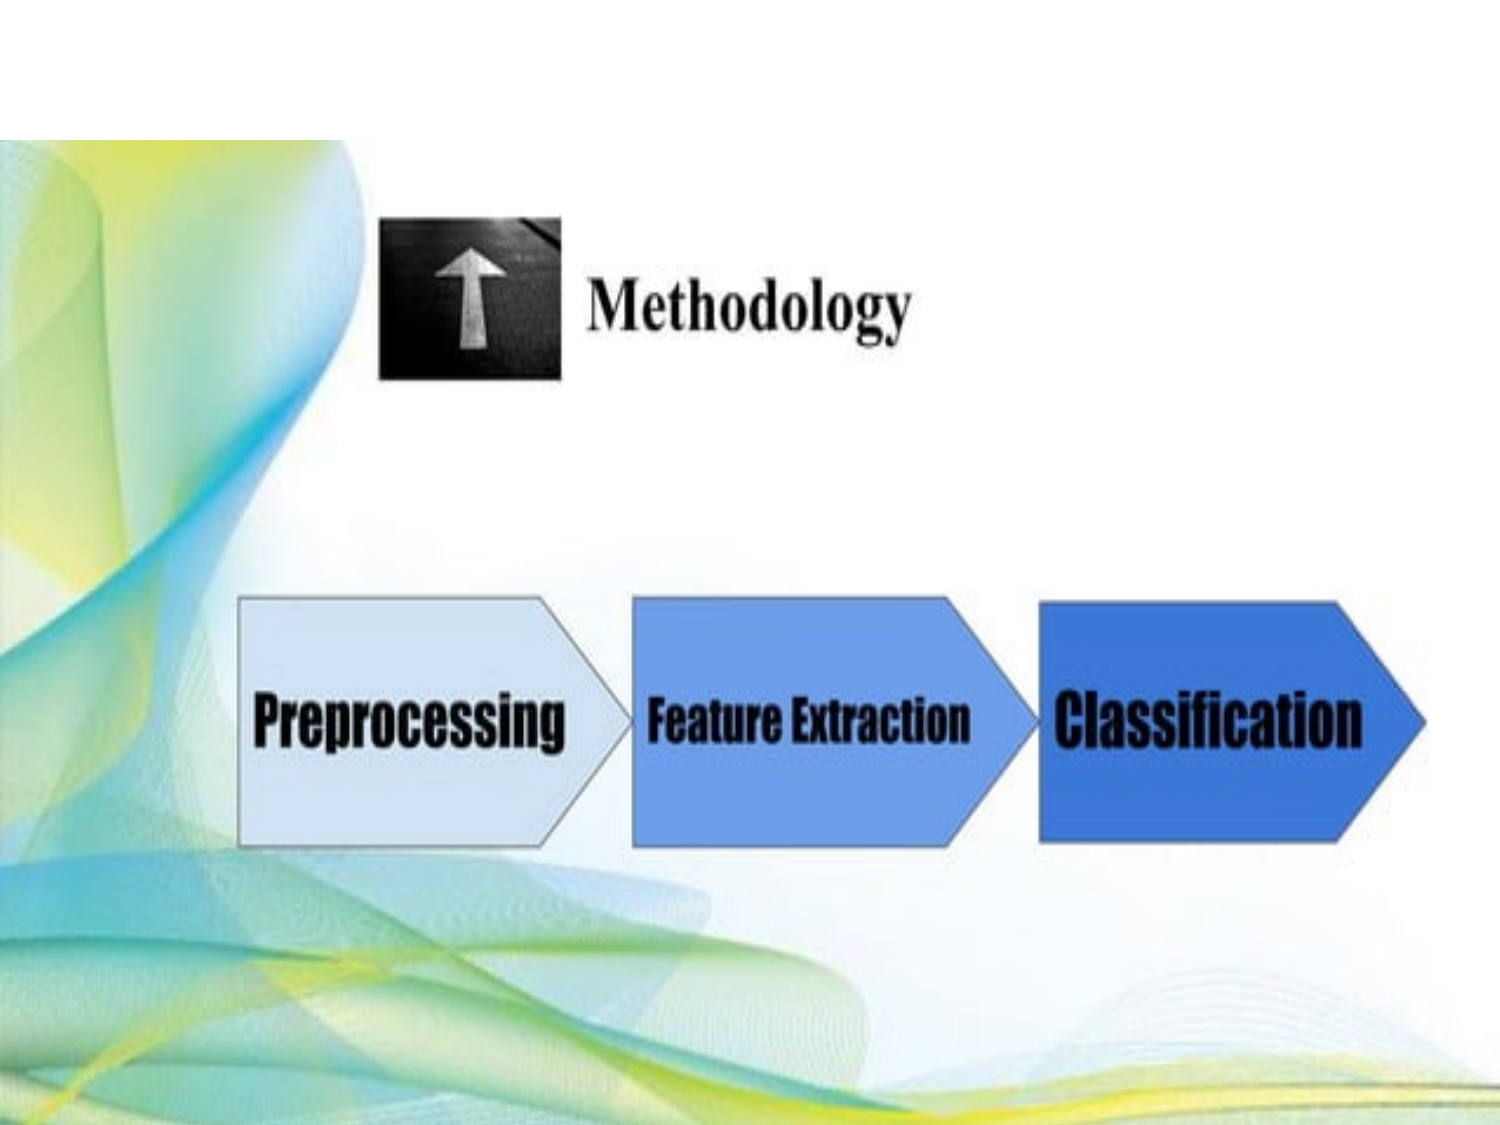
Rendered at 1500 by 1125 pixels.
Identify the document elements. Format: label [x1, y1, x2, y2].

picture [0, 139, 1500, 1125]
